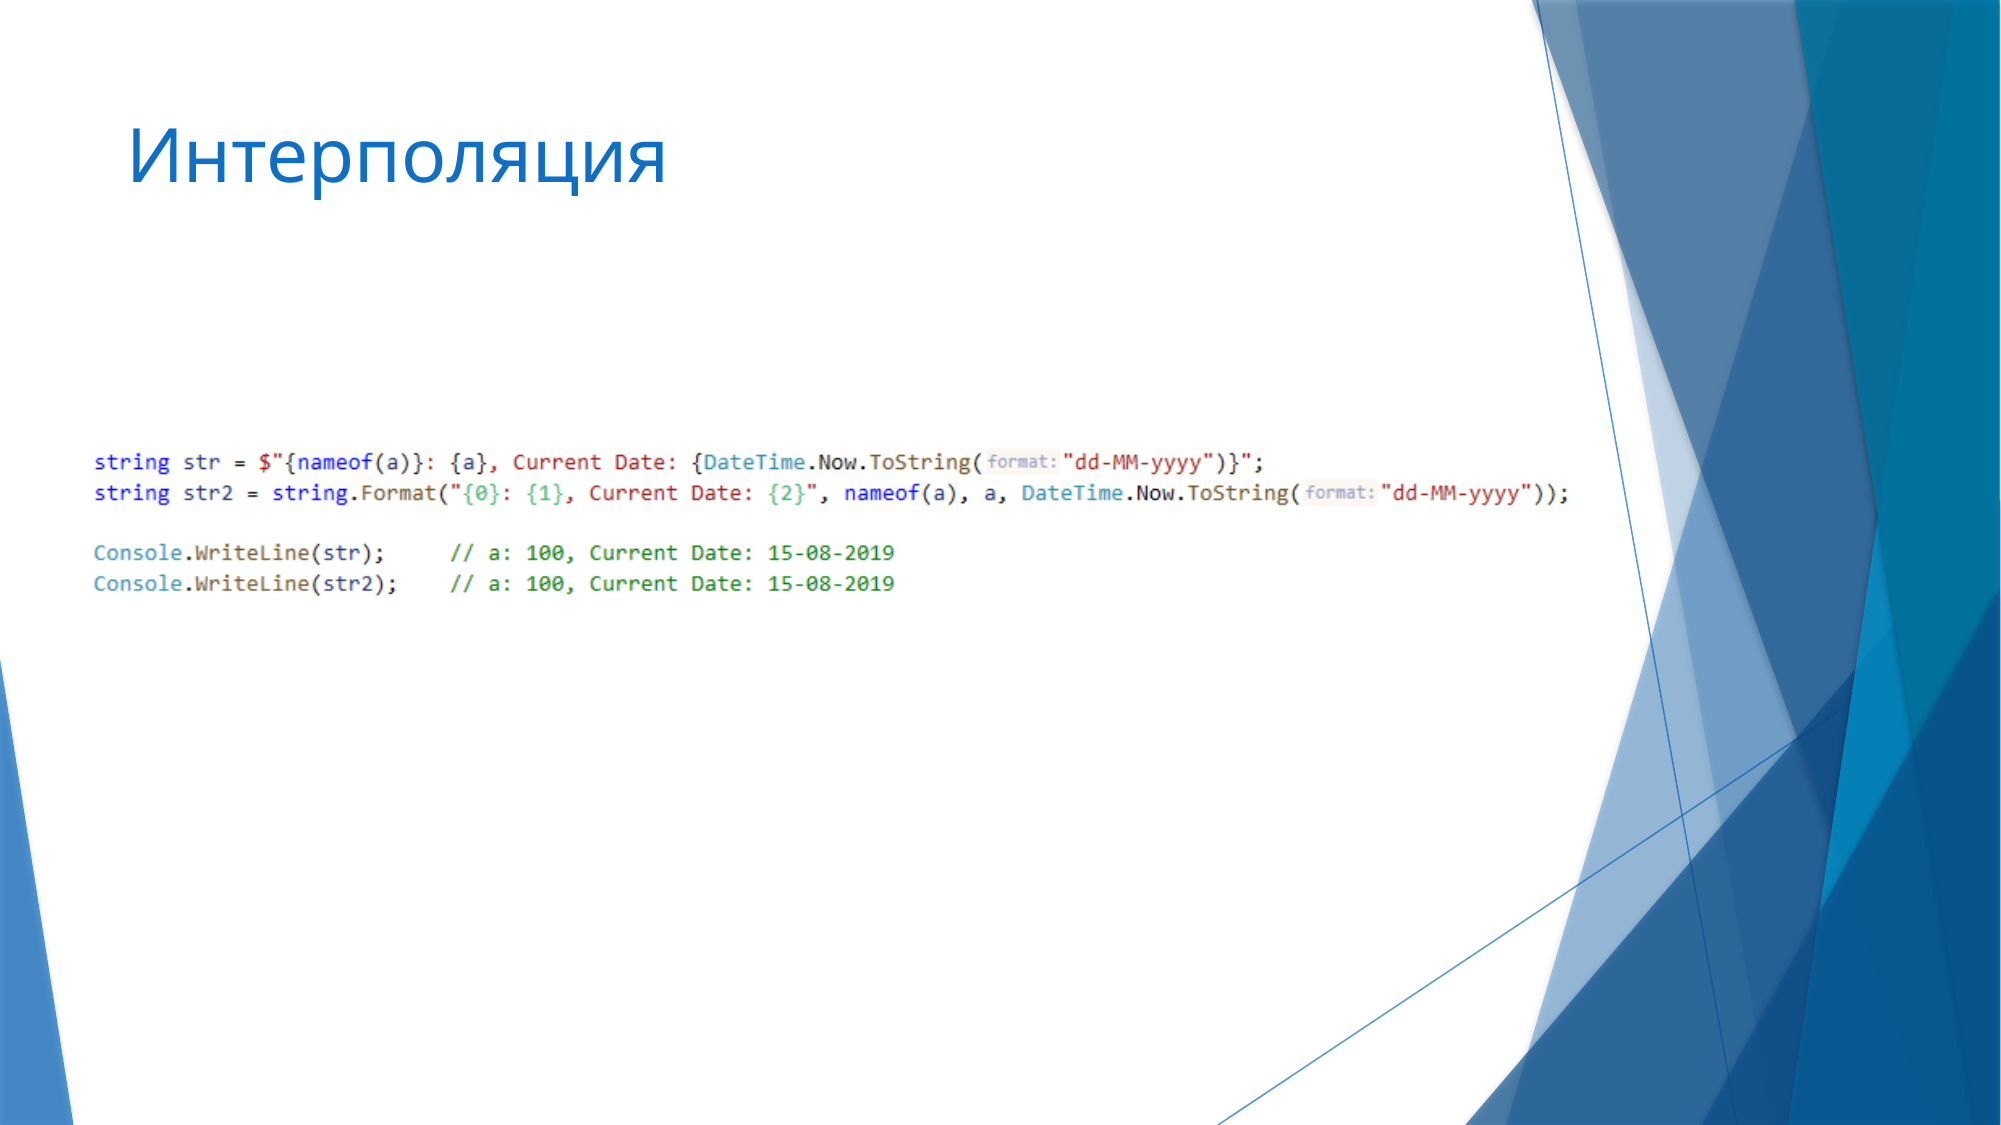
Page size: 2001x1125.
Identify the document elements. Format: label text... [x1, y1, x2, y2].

picture [63, 433, 1612, 618]
title Интерполяция [111, 99, 1522, 317]
